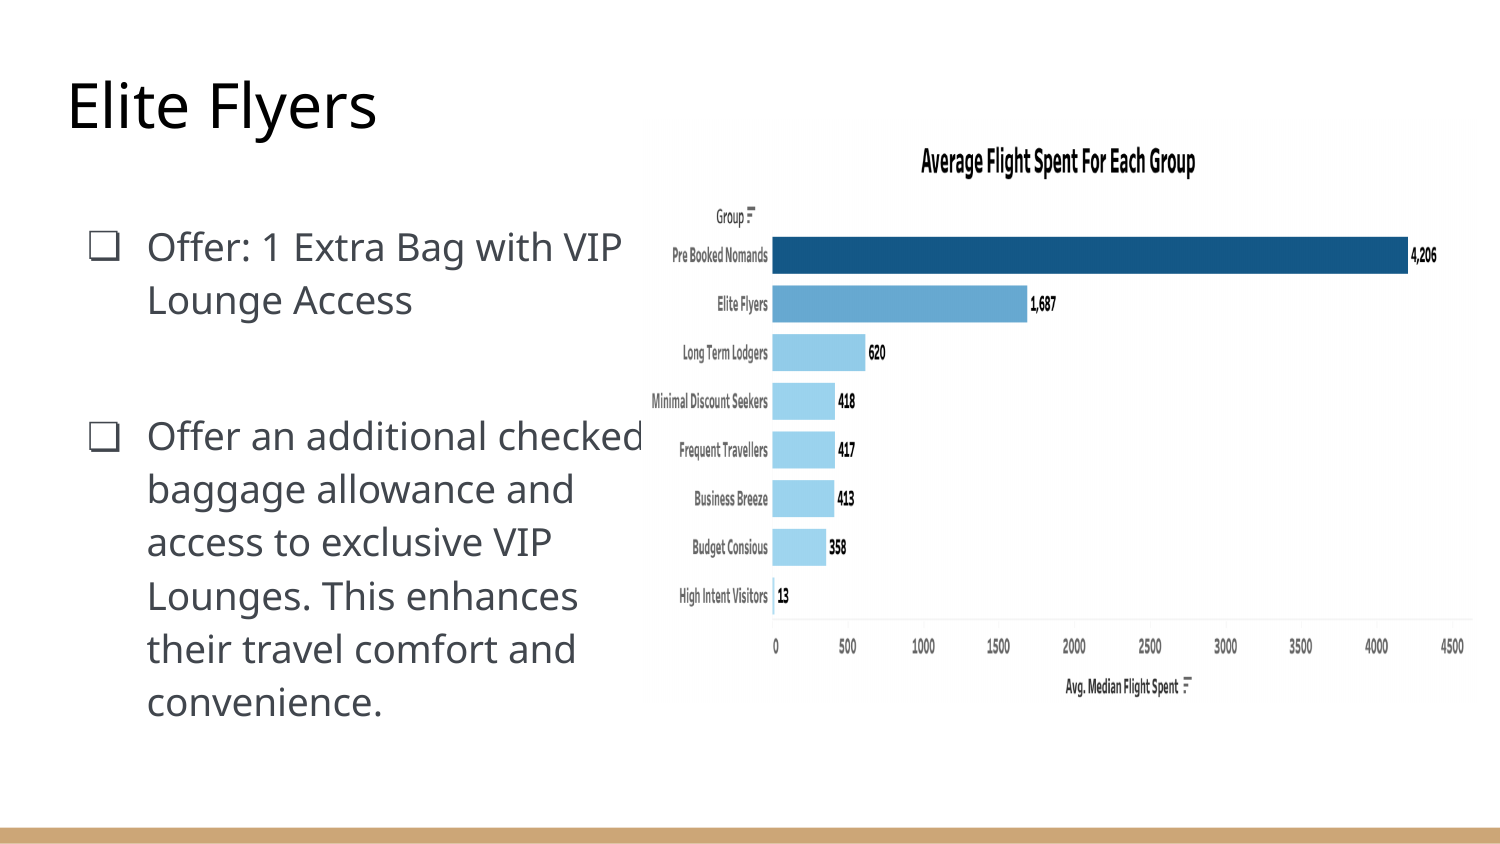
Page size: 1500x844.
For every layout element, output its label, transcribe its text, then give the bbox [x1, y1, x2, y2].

picture [641, 119, 1477, 703]
list Offer: 1 Extra Bag with VIP Lounge Access Offer an additional checked baggage allowance and access to exclusive VIP Lounges. This enhances their travel comfort and convenience. [51, 200, 668, 752]
title Elite Flyers [51, 19, 468, 157]
